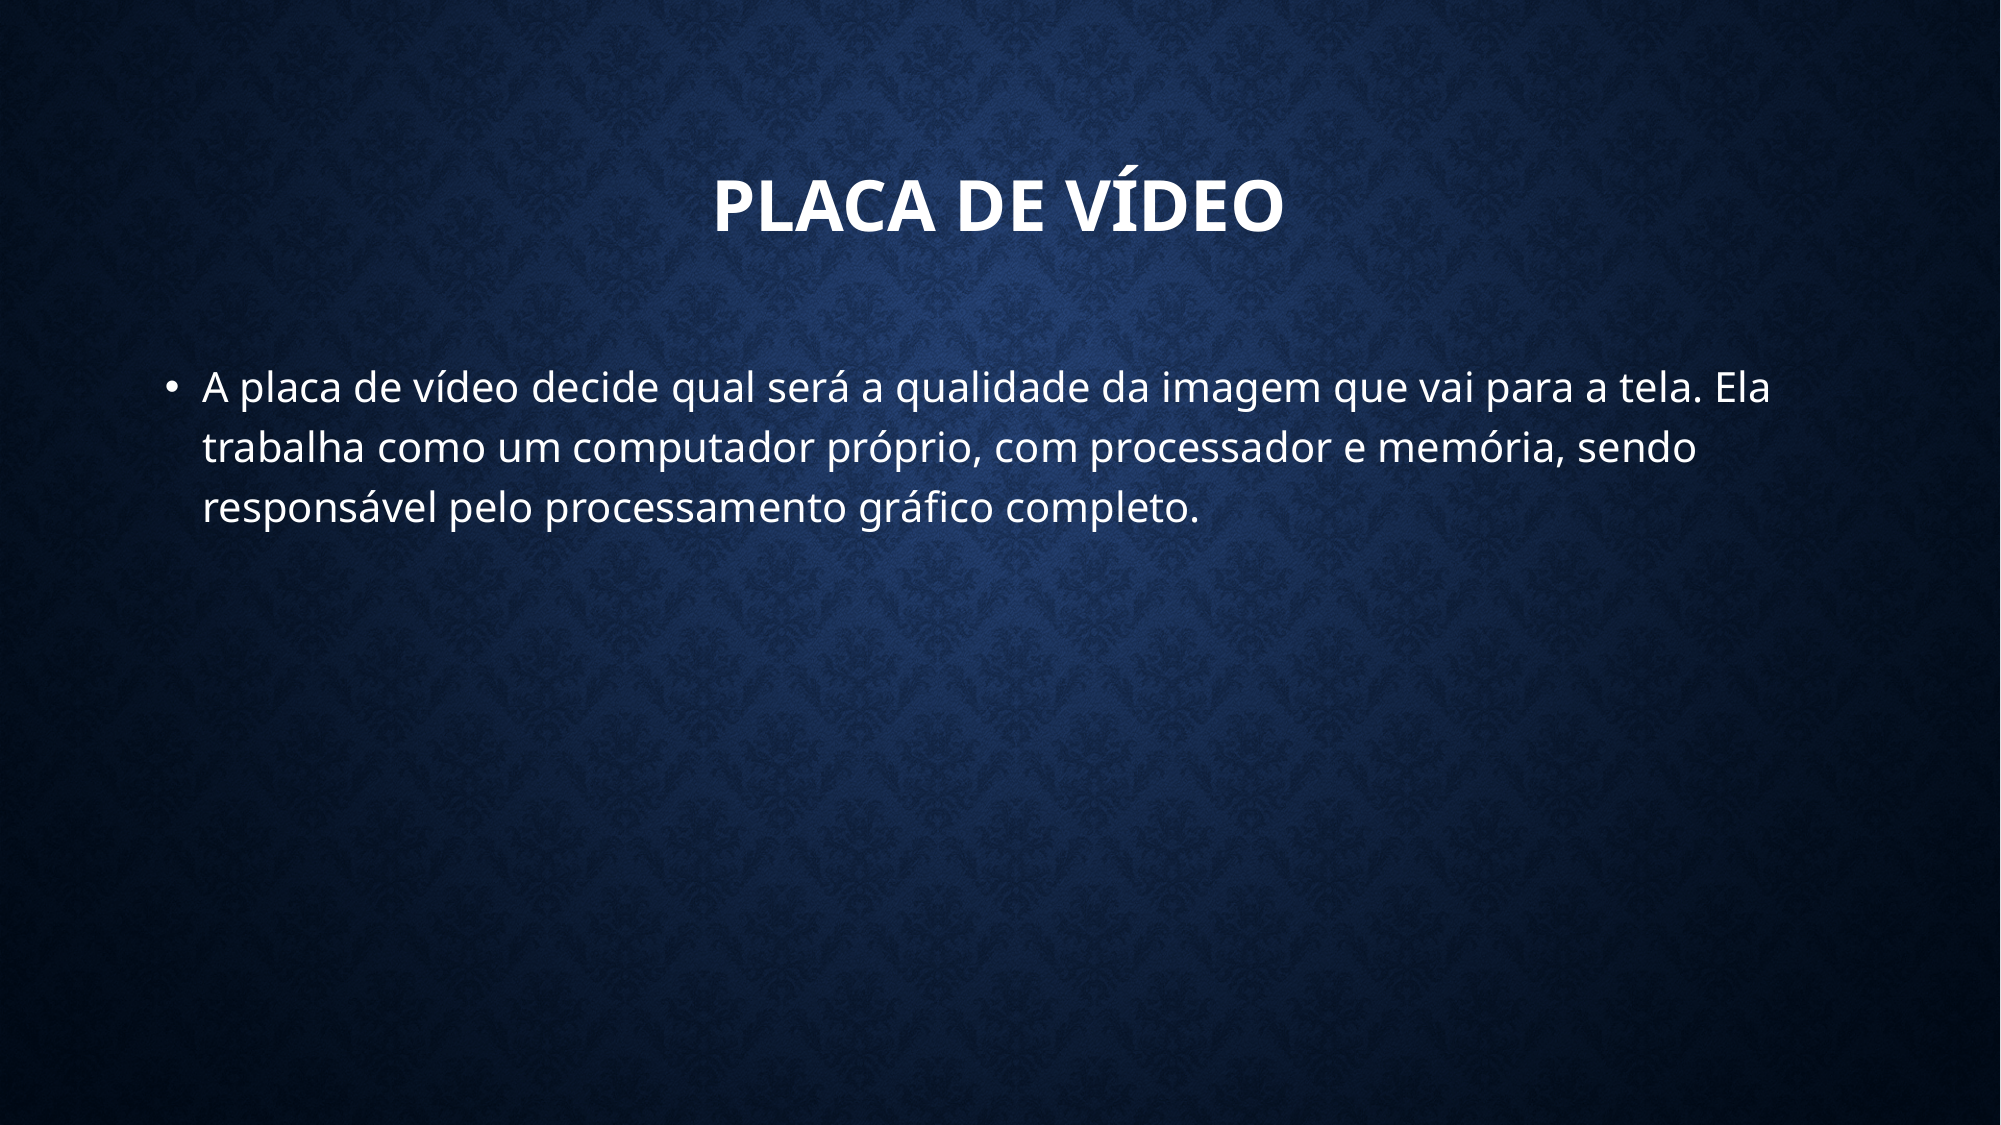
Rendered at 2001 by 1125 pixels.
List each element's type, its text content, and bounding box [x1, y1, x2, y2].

title Placa de vídeo [149, 99, 1849, 318]
list A placa de vídeo decide qual será a qualidade da imagem que vai para a tela. Ela trabalha como um computador próprio, com processador e memória, sendo responsável pelo processamento gráfico completo. [149, 343, 1849, 950]
